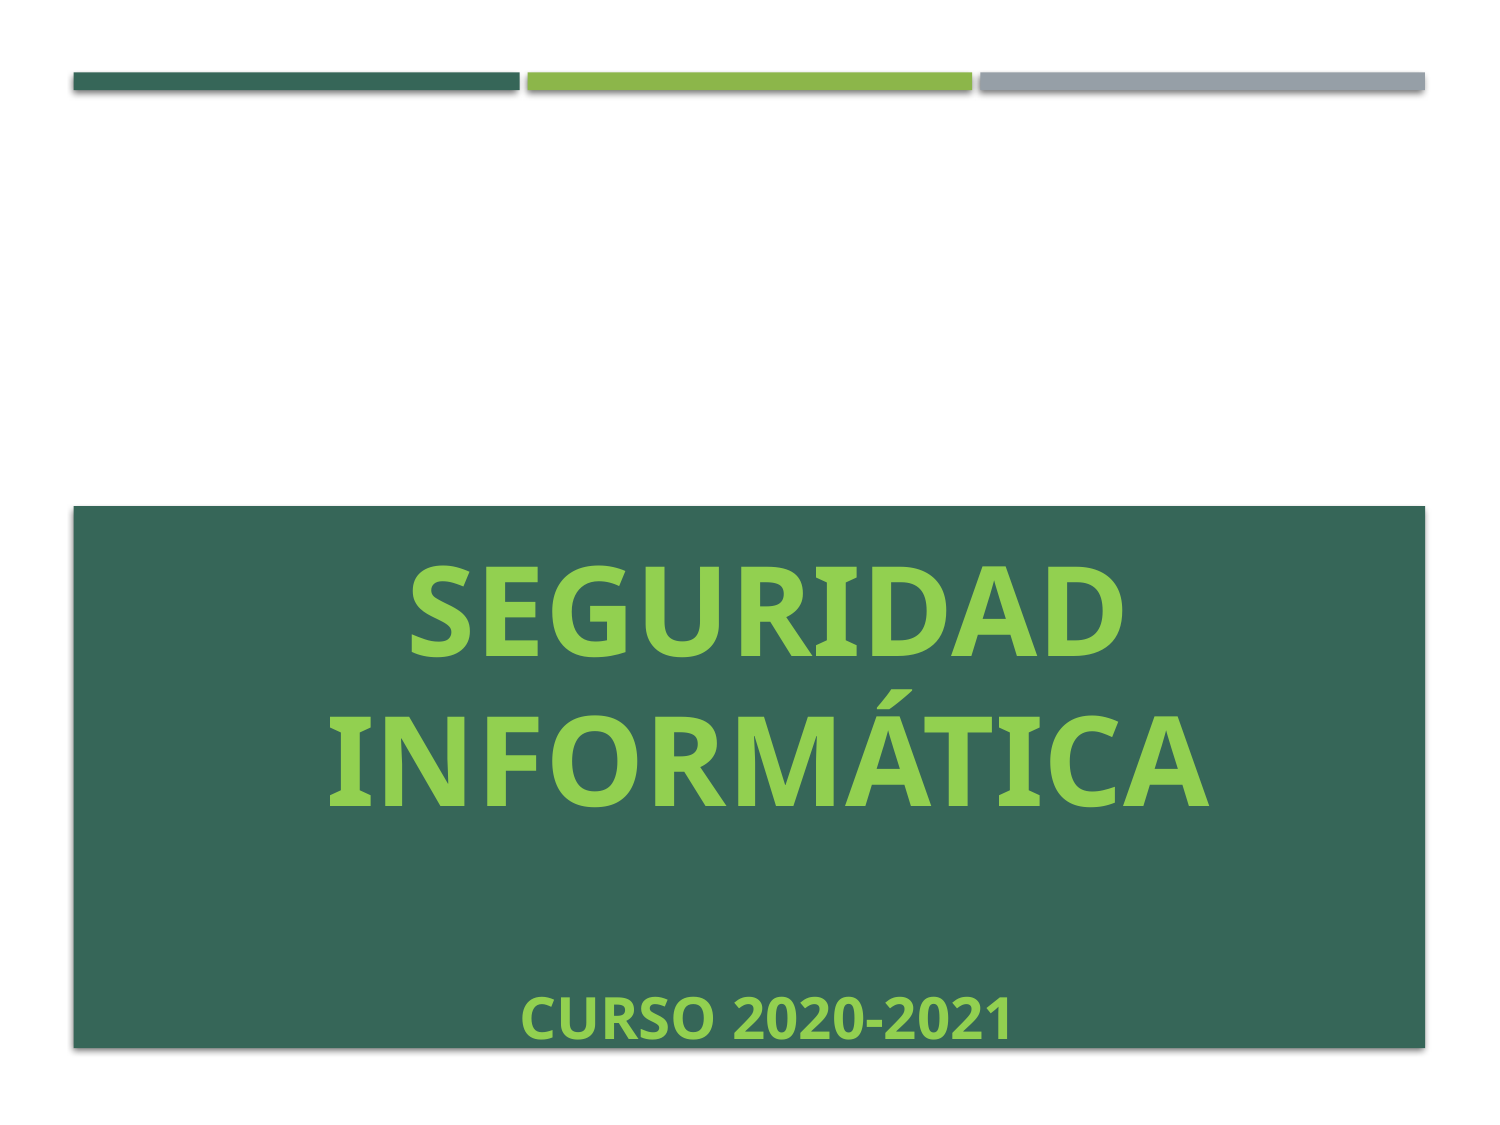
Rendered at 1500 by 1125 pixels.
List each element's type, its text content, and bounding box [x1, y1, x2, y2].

title SEGURIDAD INFORMÁTICA curso 2020-2021 [147, 586, 1389, 1059]
